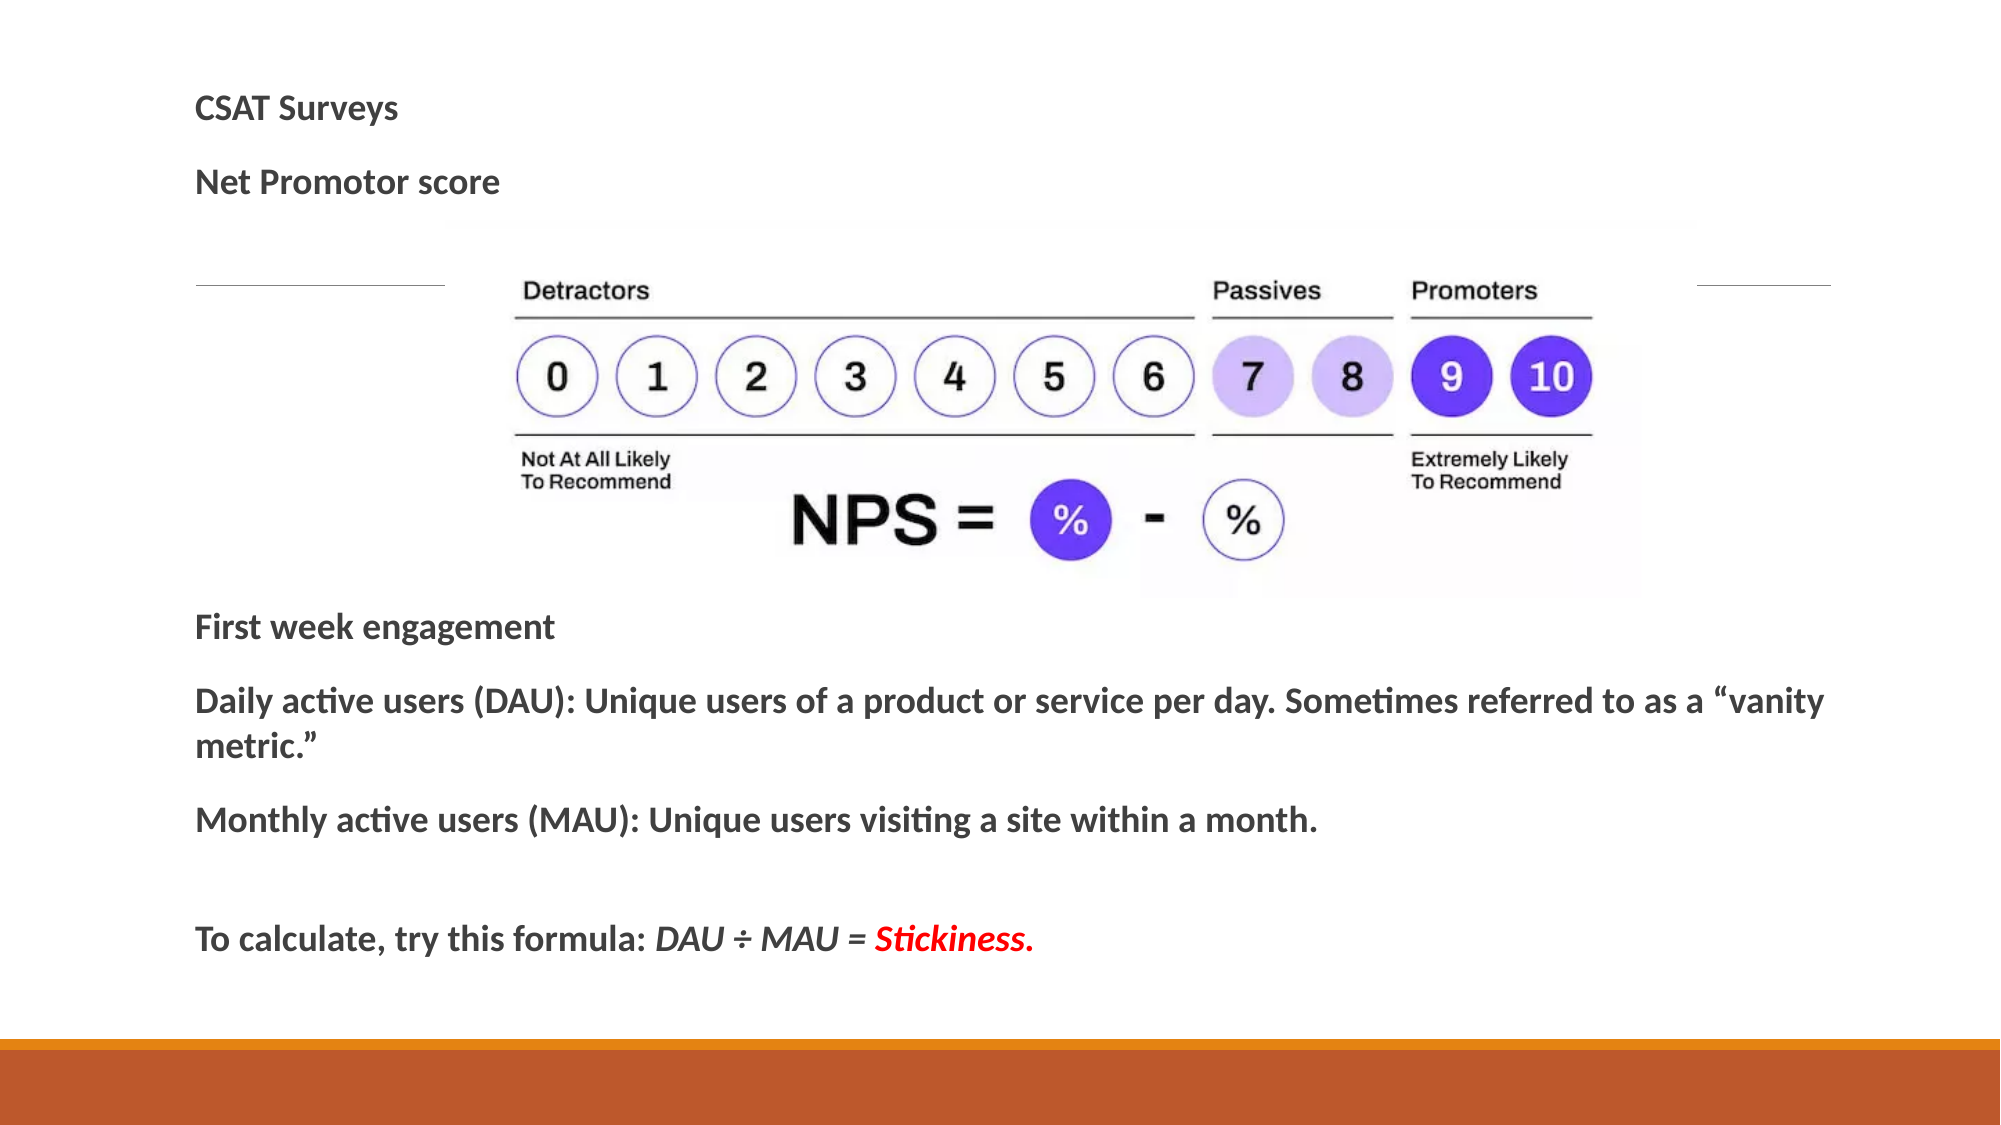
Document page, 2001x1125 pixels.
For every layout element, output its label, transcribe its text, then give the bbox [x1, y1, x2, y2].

picture [444, 219, 1697, 599]
list CSAT Surveys Net Promotor score First week engagement Daily active users (DAU): Unique users of a product or service per day. Sometimes referred to as a “vanity metric.” Monthly active users (MAU): Unique users visiting a site within a month. To calculate, try this formula: DAU ÷ MAU = Stickiness. [180, 75, 1830, 1037]
